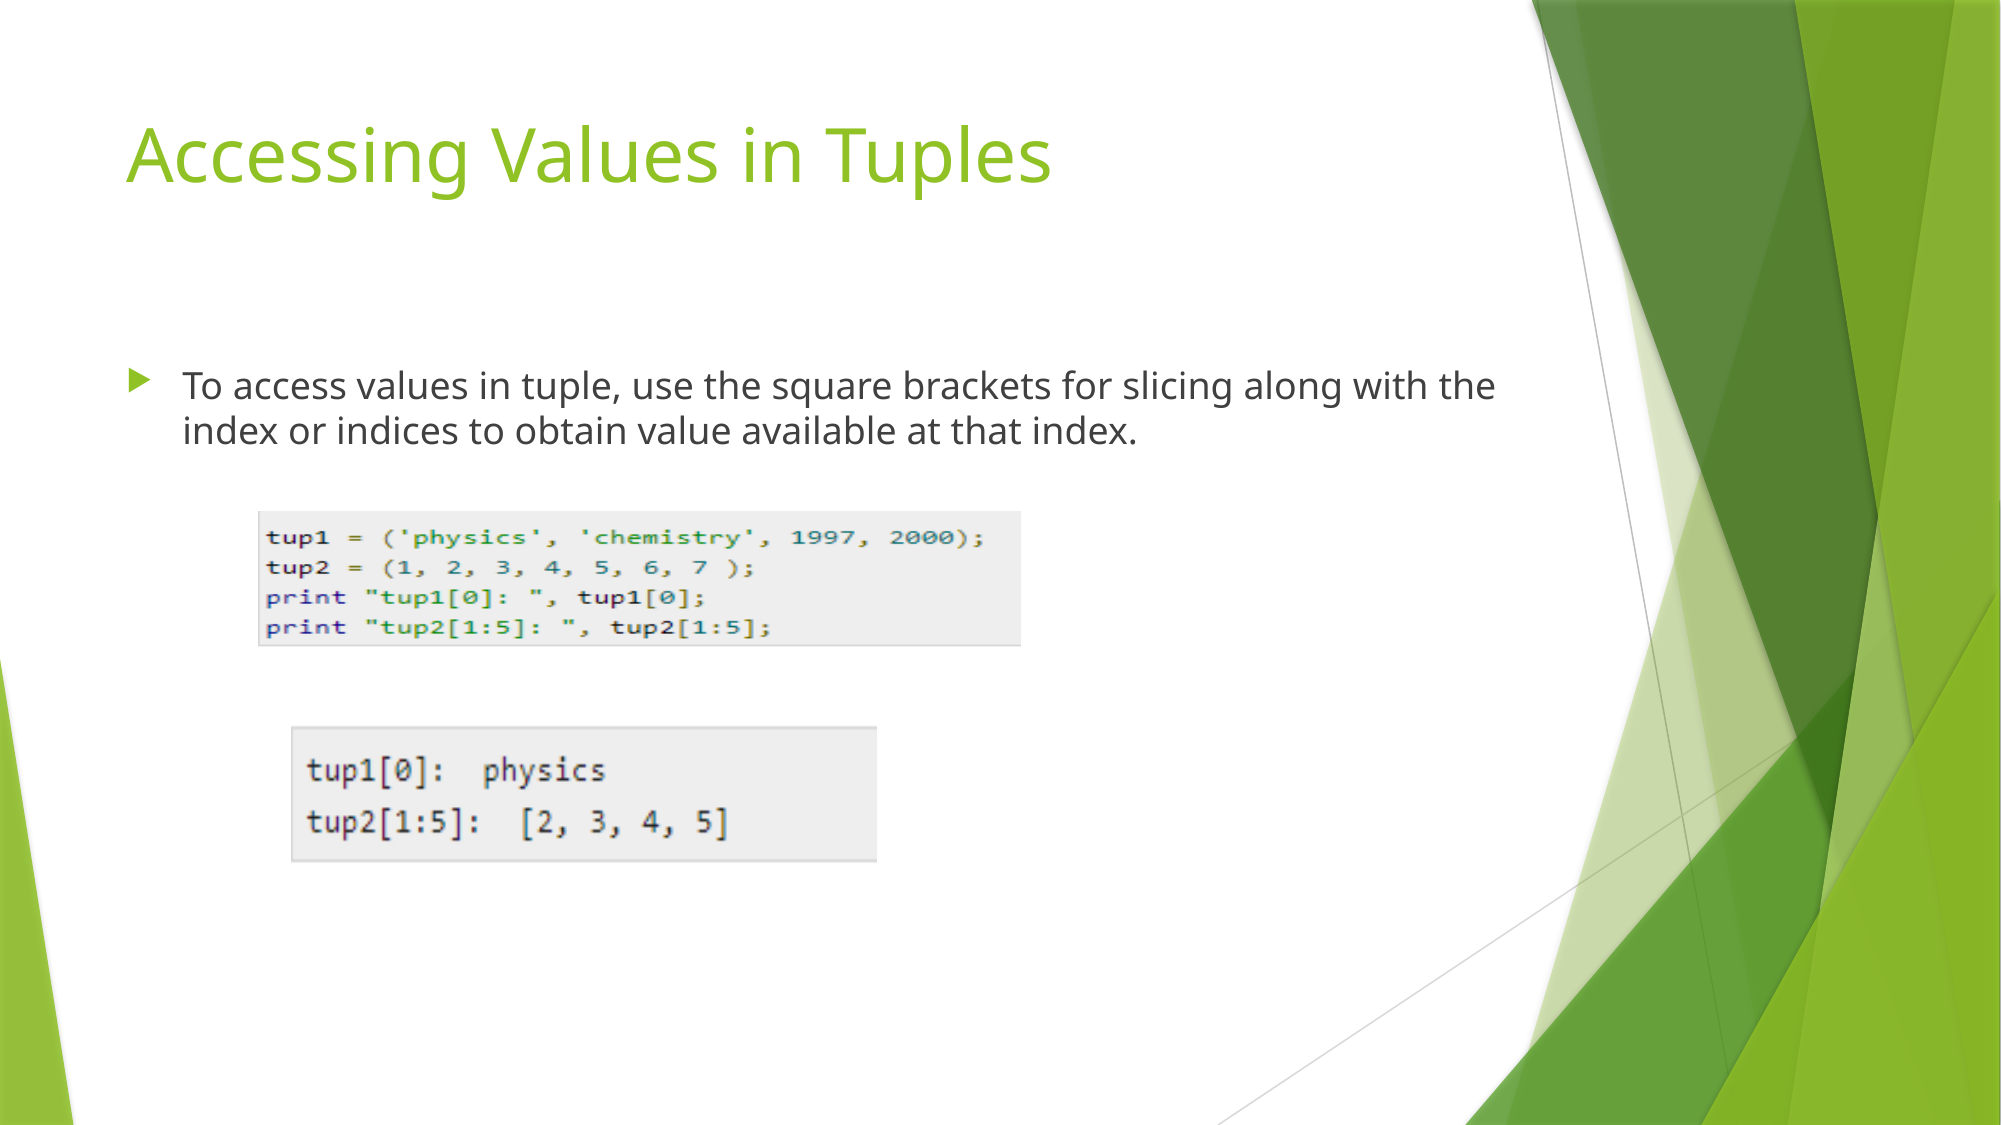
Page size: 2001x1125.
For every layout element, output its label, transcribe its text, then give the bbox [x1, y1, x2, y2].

list To access values in tuple, use the square brackets for slicing along with the index or indices to obtain value available at that index. [111, 354, 1522, 992]
picture [290, 711, 878, 913]
title Accessing Values in Tuples [111, 99, 1522, 317]
picture [258, 511, 1021, 656]
